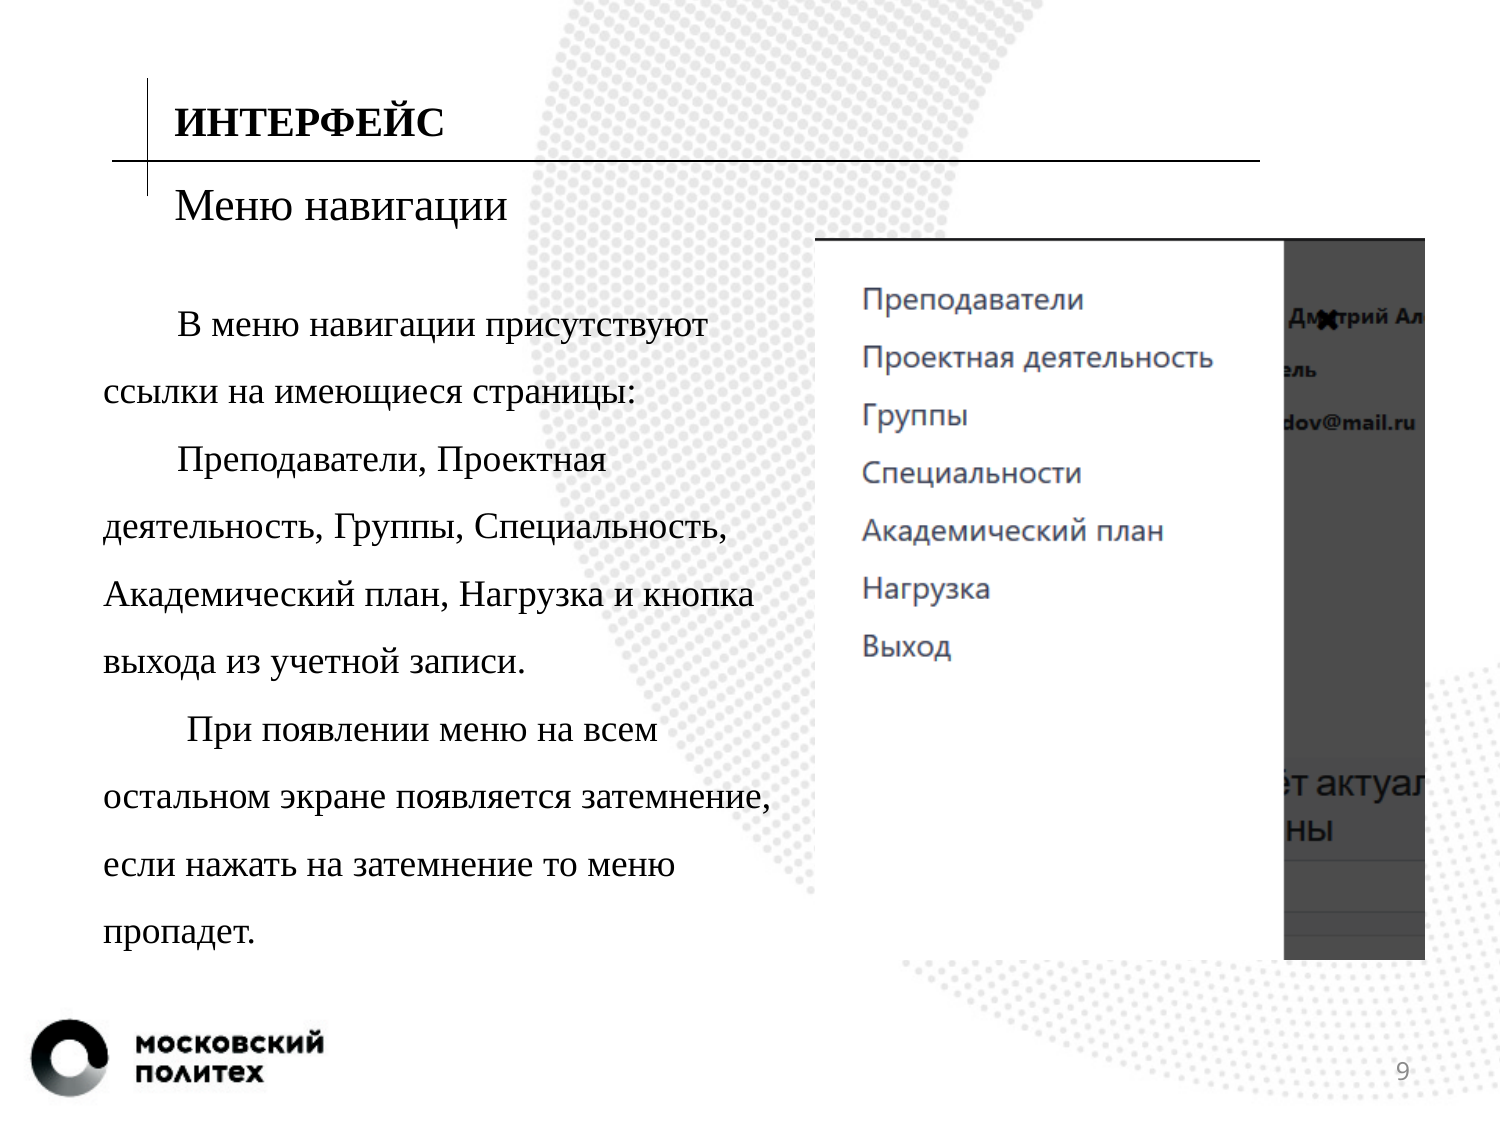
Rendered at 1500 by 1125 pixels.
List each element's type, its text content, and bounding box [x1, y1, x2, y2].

text_box В меню навигации присутствуют ссылки на имеющиеся страницы: Преподаватели, Проектная деятельность, Группы, Специальность, Академический план, Нагрузка и кнопка выхода из учетной записи. При появлении меню на всем остальном экране появляется затемнение, если нажать на затемнение то меню пропадет. [88, 269, 810, 959]
picture [0, 0, 1500, 1125]
text_box ИНТЕРФЕЙС [159, 78, 1427, 161]
slide_number 9 [1074, 1042, 1425, 1103]
title Меню навигации [159, 161, 1427, 244]
